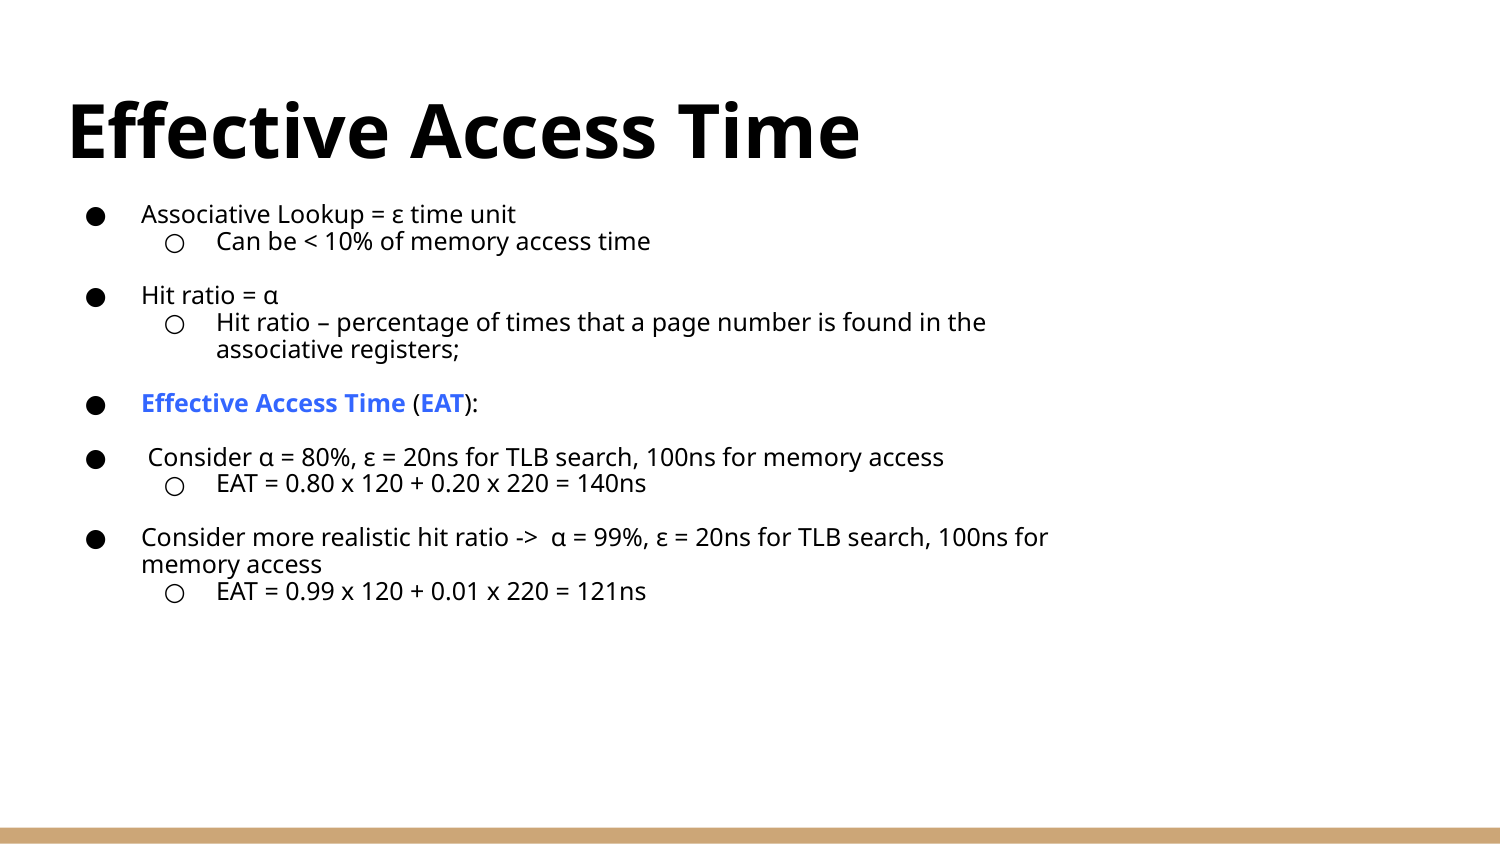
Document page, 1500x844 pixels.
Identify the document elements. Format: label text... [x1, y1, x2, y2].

title Effective Access Time [51, 51, 1449, 189]
list Associative Lookup = ε time unit Can be < 10% of memory access time Hit ratio = α Hit ratio – percentage of times that a page number is found in the associative registers; Effective Access Time (EAT): Consider α = 80%, ε = 20ns for TLB search, 100ns for memory access EAT = 0.80 x 120 + 0.20 x 220 = 140ns Consider more realistic hit ratio -> α = 99%, ε = 20ns for TLB search, 100ns for memory access EAT = 0.99 x 120 + 0.01 x 220 = 121ns [51, 187, 1105, 792]
